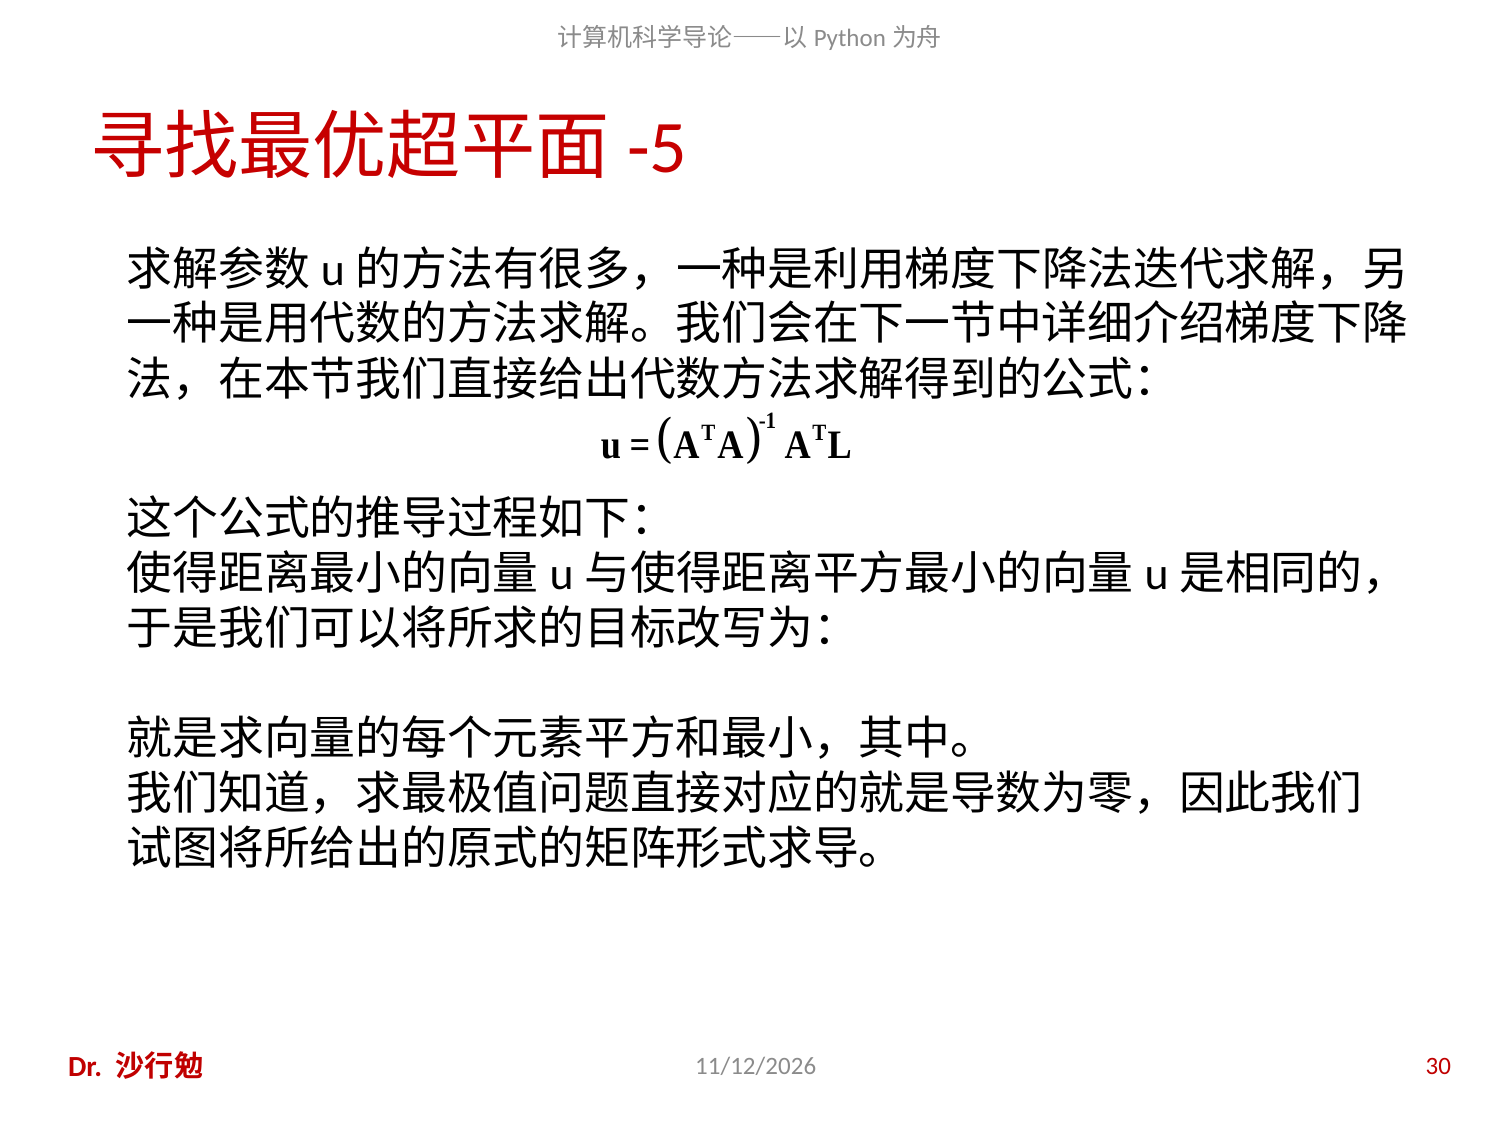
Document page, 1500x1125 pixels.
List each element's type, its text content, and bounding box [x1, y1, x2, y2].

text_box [596, 404, 860, 486]
slide_number 30 [1116, 1035, 1467, 1095]
text_box 求解参数u的方法有很多，一种是利用梯度下降法迭代求解，另一种是用代数的方法求解。我们会在下一节中详细介绍梯度下降法，在本节我们直接给出代数方法求解得到的公式： [112, 231, 1425, 412]
title 寻找最优超平面-5 [75, 90, 1425, 195]
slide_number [501, 1035, 1010, 1095]
footer Dr. 沙行勉 [53, 1035, 386, 1095]
